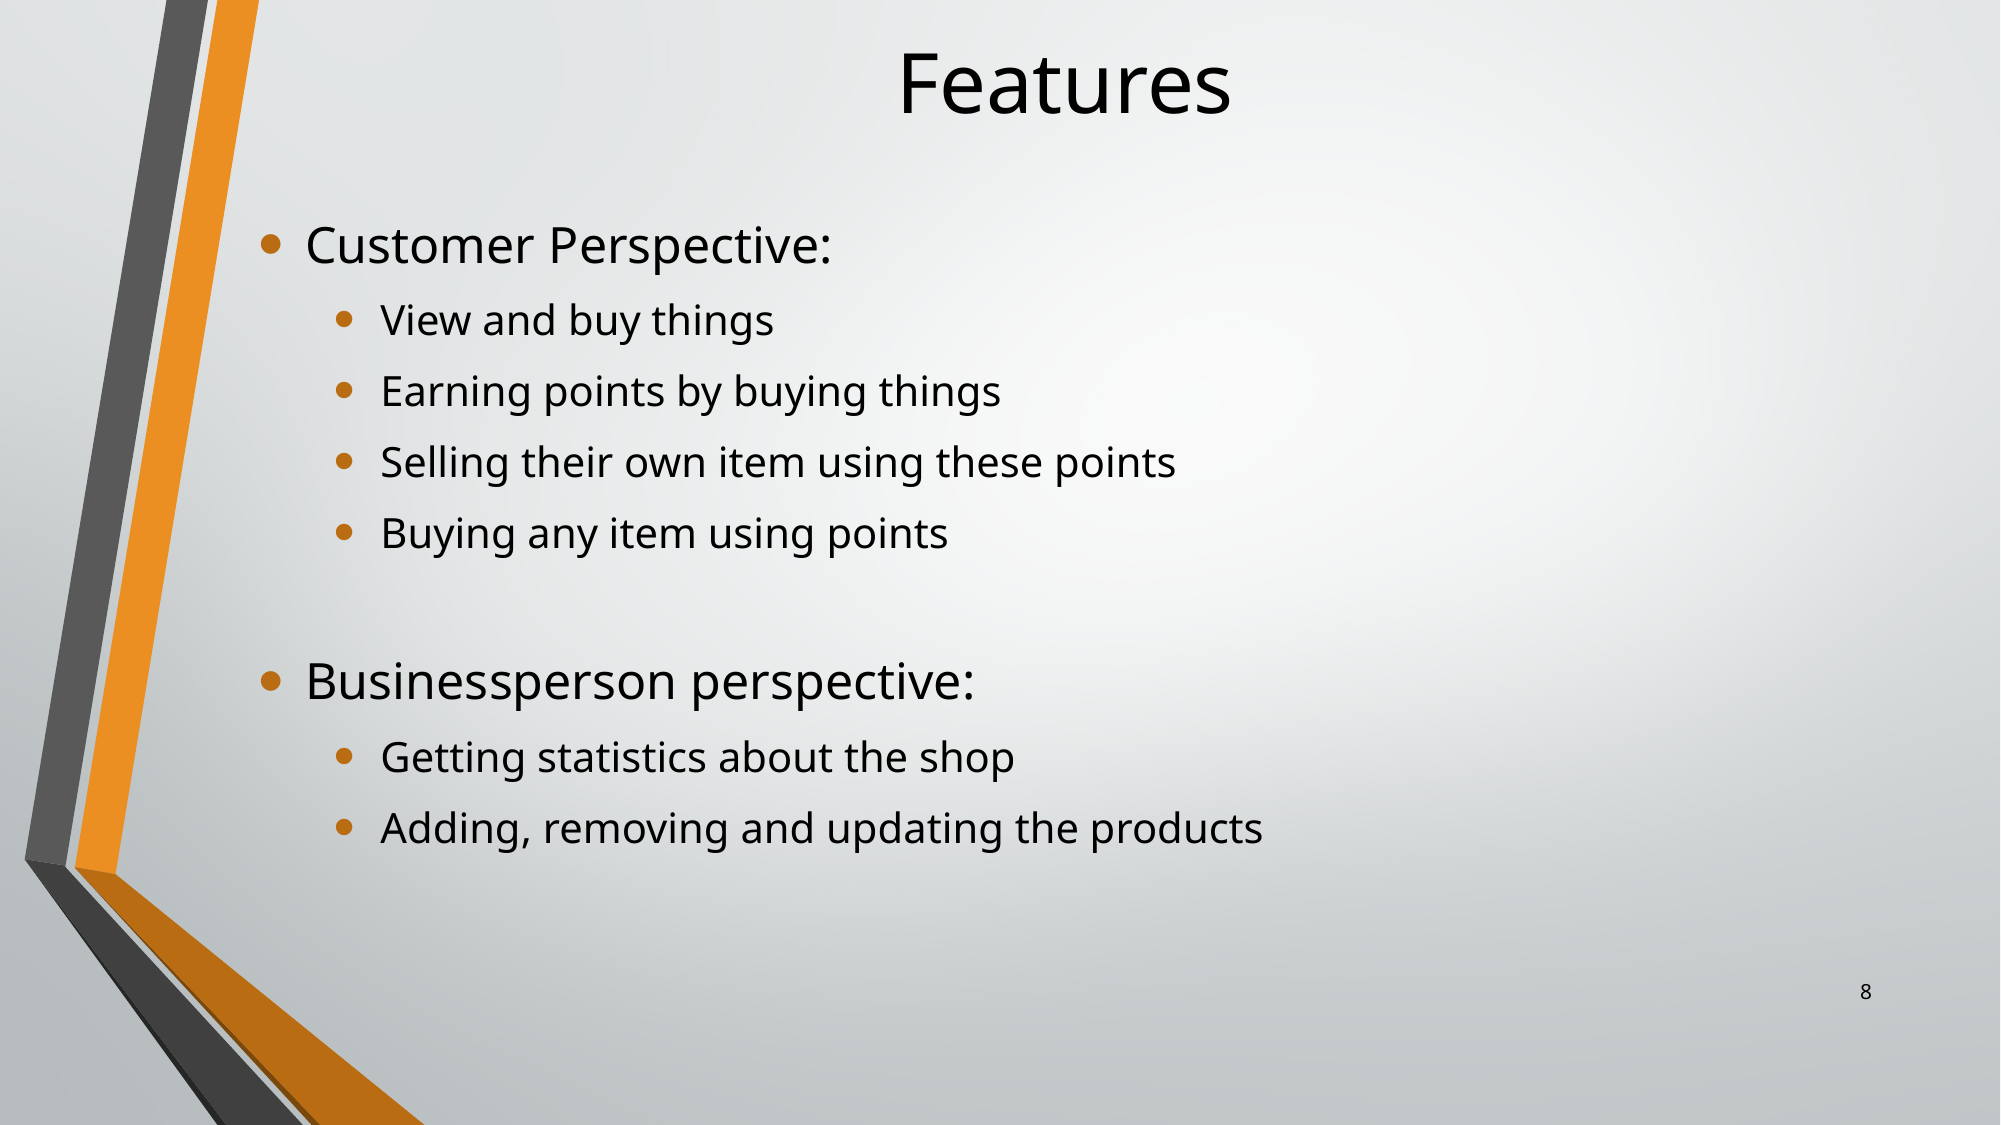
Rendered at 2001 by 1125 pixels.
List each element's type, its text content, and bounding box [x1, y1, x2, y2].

title Features [243, 0, 1887, 160]
list Customer Perspective: View and buy things Earning points by buying things Selling their own item using these points Buying any item using points Businessperson perspective: Getting statistics about the shop Adding, removing and updating the products [243, 185, 1887, 950]
slide_number 8 [1796, 962, 1887, 1023]
